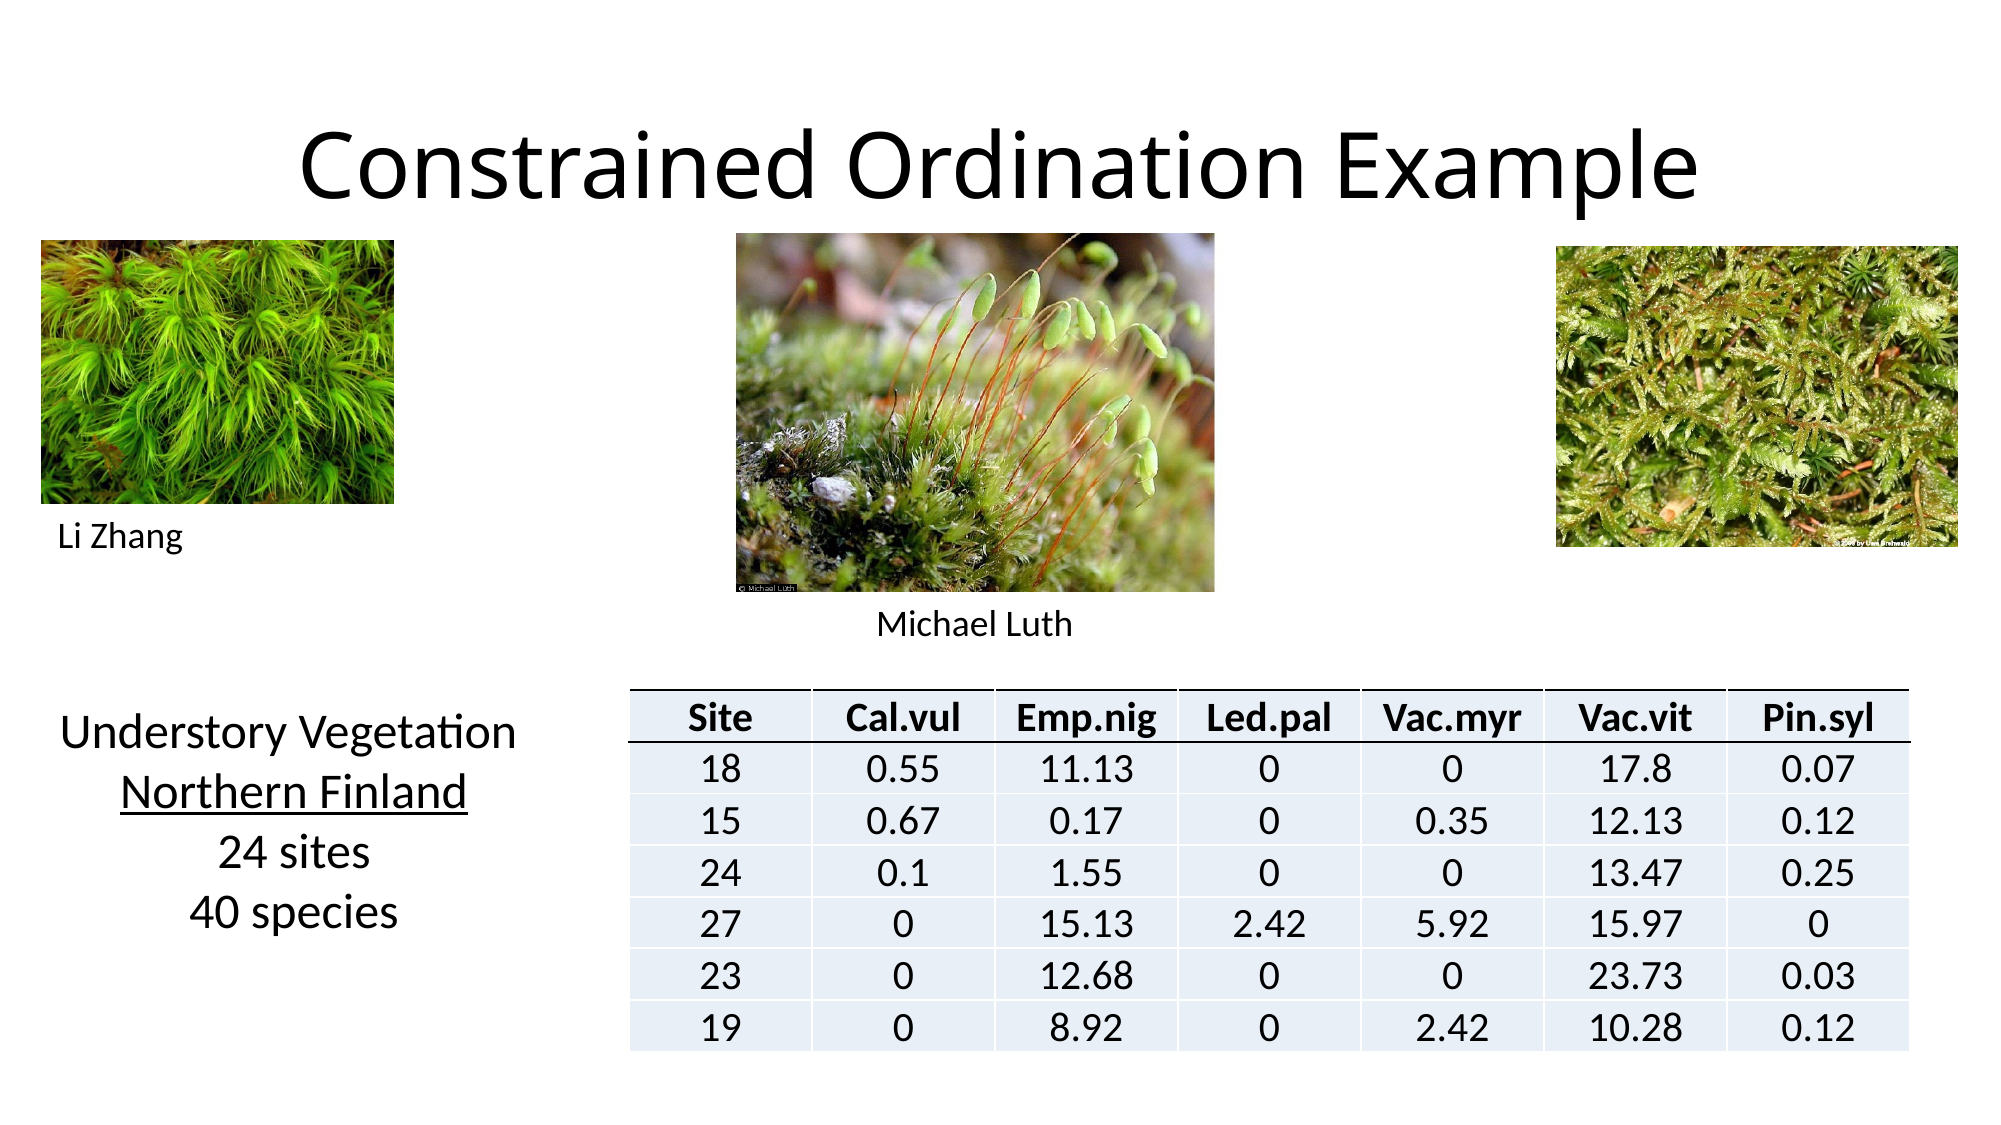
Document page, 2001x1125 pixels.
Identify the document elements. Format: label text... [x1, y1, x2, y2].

table_cell 2.42 [1362, 1001, 1543, 1051]
table_cell 0 [1362, 846, 1543, 896]
table_cell 23 [630, 949, 811, 999]
table_header Led.pal [1179, 691, 1360, 741]
table_cell 8.92 [996, 1001, 1177, 1051]
table_header Vac.vit [1545, 691, 1726, 741]
table_cell 12.13 [1545, 794, 1726, 844]
text_box Li Zhang [42, 504, 199, 564]
table_cell 0 [1179, 1001, 1360, 1051]
table_cell 0.17 [996, 794, 1177, 844]
table_cell 0.35 [1362, 794, 1543, 844]
table_cell 15.13 [996, 898, 1177, 947]
table_cell 27 [630, 898, 811, 947]
table_cell 0 [1362, 743, 1543, 793]
table_cell 0.55 [813, 743, 994, 793]
table_cell 18 [630, 743, 811, 793]
table_cell 0 [1179, 743, 1360, 793]
table_cell 0.1 [813, 846, 994, 896]
table_cell 0 [1179, 949, 1360, 999]
table_cell 0 [1179, 794, 1360, 844]
picture [706, 233, 1244, 592]
table_cell 0 [813, 898, 994, 947]
picture [41, 240, 394, 504]
table_header Site [630, 691, 811, 741]
table_cell 0.07 [1728, 743, 1909, 793]
table_cell 17.8 [1545, 743, 1726, 793]
table_cell 19 [630, 1001, 811, 1051]
table_cell 5.92 [1362, 898, 1543, 947]
table_header Emp.nig [996, 691, 1177, 741]
table_cell 13.47 [1545, 846, 1726, 896]
table_cell 0 [1362, 949, 1543, 999]
table_cell 0.12 [1728, 794, 1909, 844]
table_header Vac.myr [1362, 691, 1543, 741]
table_cell 10.28 [1545, 1001, 1726, 1051]
table_cell 2.42 [1179, 898, 1360, 947]
table_cell 0.25 [1728, 846, 1909, 896]
table_cell 15.97 [1545, 898, 1726, 947]
table_cell 1.55 [996, 846, 1177, 896]
table_cell 0.12 [1728, 1001, 1909, 1051]
table_cell 0 [1728, 898, 1909, 947]
table_cell 12.68 [996, 949, 1177, 999]
table_header Pin.syl [1728, 691, 1909, 741]
table_header Cal.vul [813, 691, 994, 741]
table_cell 23.73 [1545, 949, 1726, 999]
text_box Michael Luth [861, 592, 1089, 651]
table_cell 11.13 [996, 743, 1177, 793]
table_cell 0 [1179, 846, 1360, 896]
picture [1556, 246, 1959, 548]
title Constrained Ordination Example [137, 59, 1863, 278]
table_cell 0 [813, 1001, 994, 1051]
table_cell 0.67 [813, 794, 994, 844]
table_cell 15 [630, 794, 811, 844]
text_box Understory Vegetation Northern Finland 24 sites 40 species [44, 690, 544, 946]
table_cell 24 [630, 846, 811, 896]
table_cell 0 [813, 949, 994, 999]
table_cell 0.03 [1728, 949, 1909, 999]
